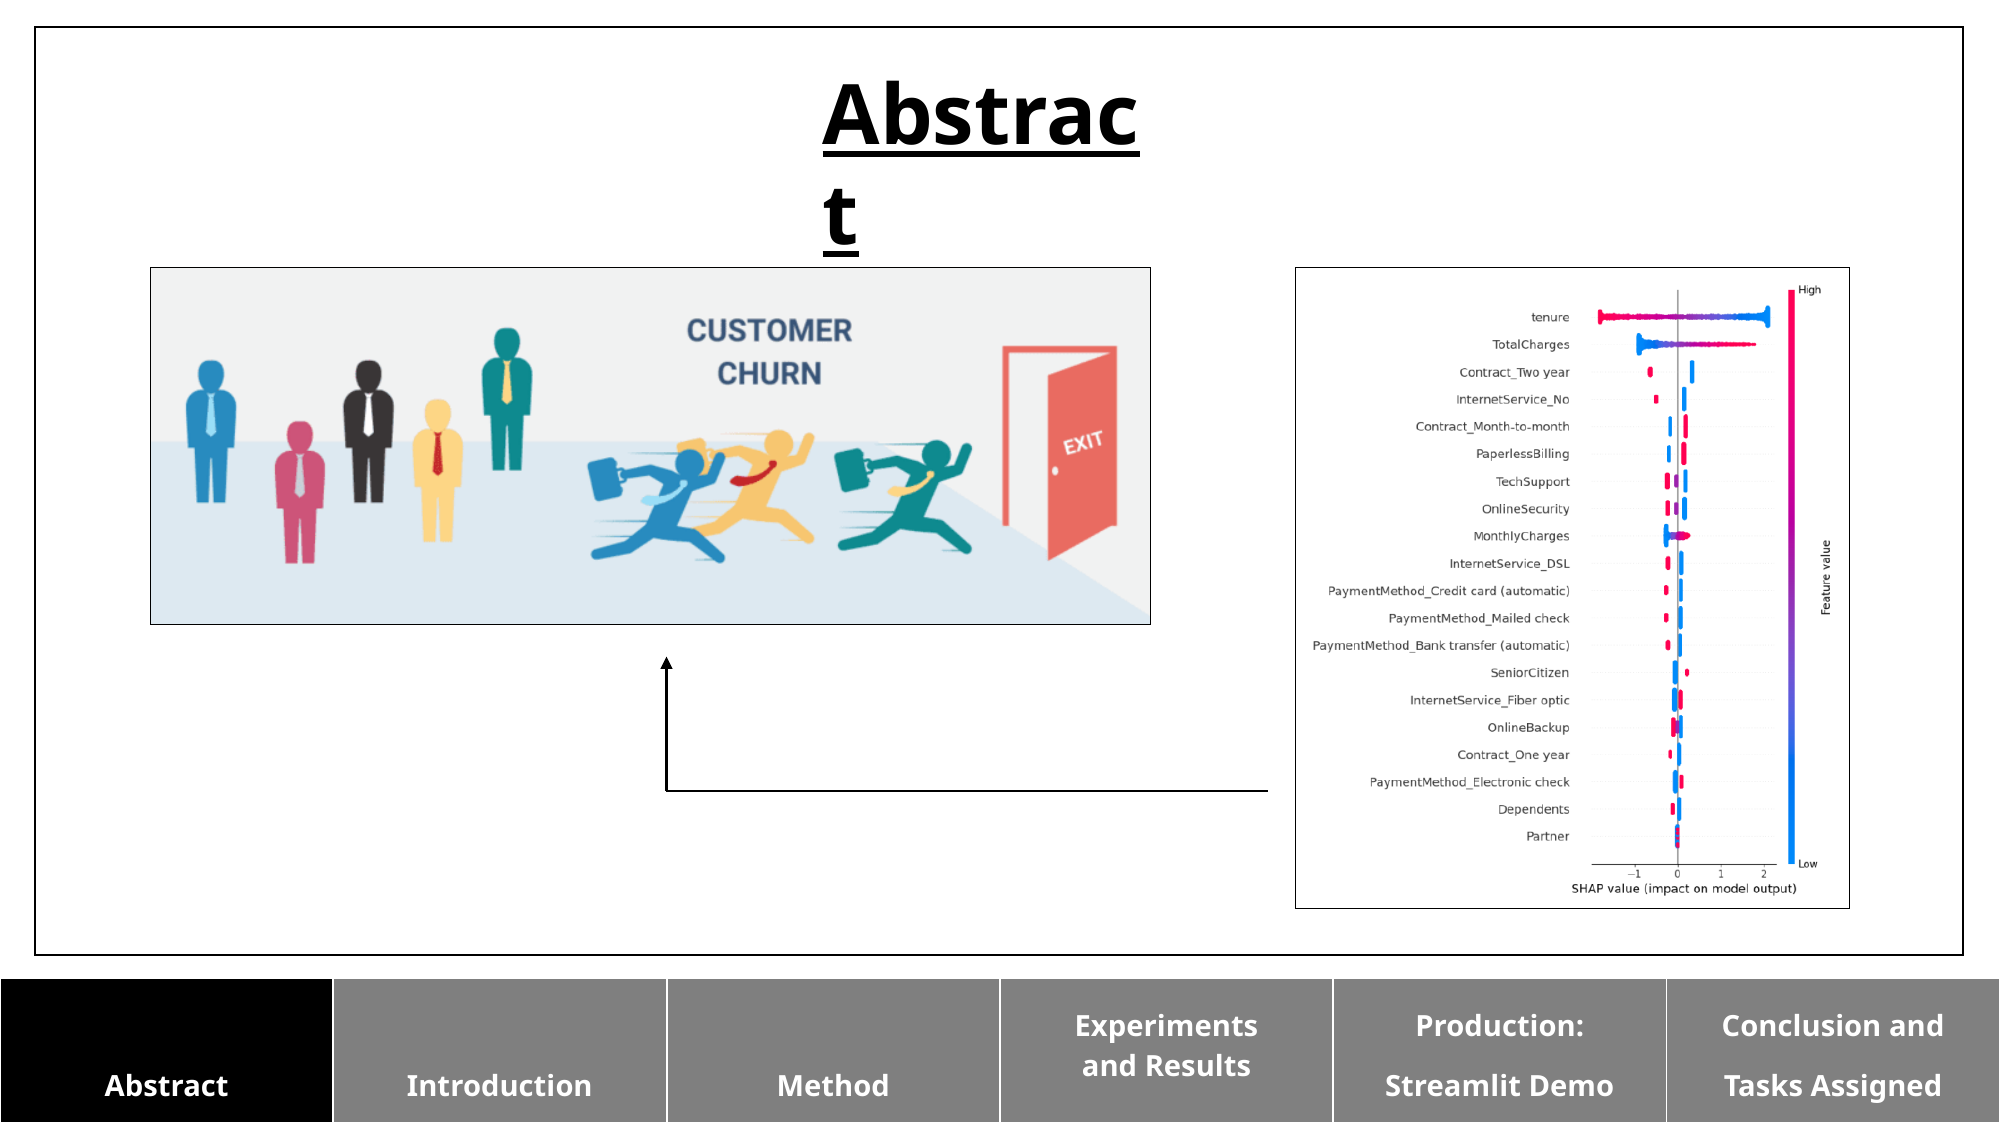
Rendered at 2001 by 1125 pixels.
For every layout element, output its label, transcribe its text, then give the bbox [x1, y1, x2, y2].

text_box Abstract [807, 53, 1169, 269]
picture [150, 267, 1151, 625]
text_box [34, 26, 1964, 956]
table_header Method [668, 979, 999, 1122]
table_header Conclusion and Tasks Assigned [1667, 979, 1999, 1122]
table_header Abstract [1, 979, 332, 1122]
table_header Production: Streamlit Demo [1334, 979, 1666, 1122]
table_header Introduction [334, 979, 666, 1122]
picture [1295, 267, 1850, 909]
table_header Experiments and Results [1001, 979, 1332, 1122]
